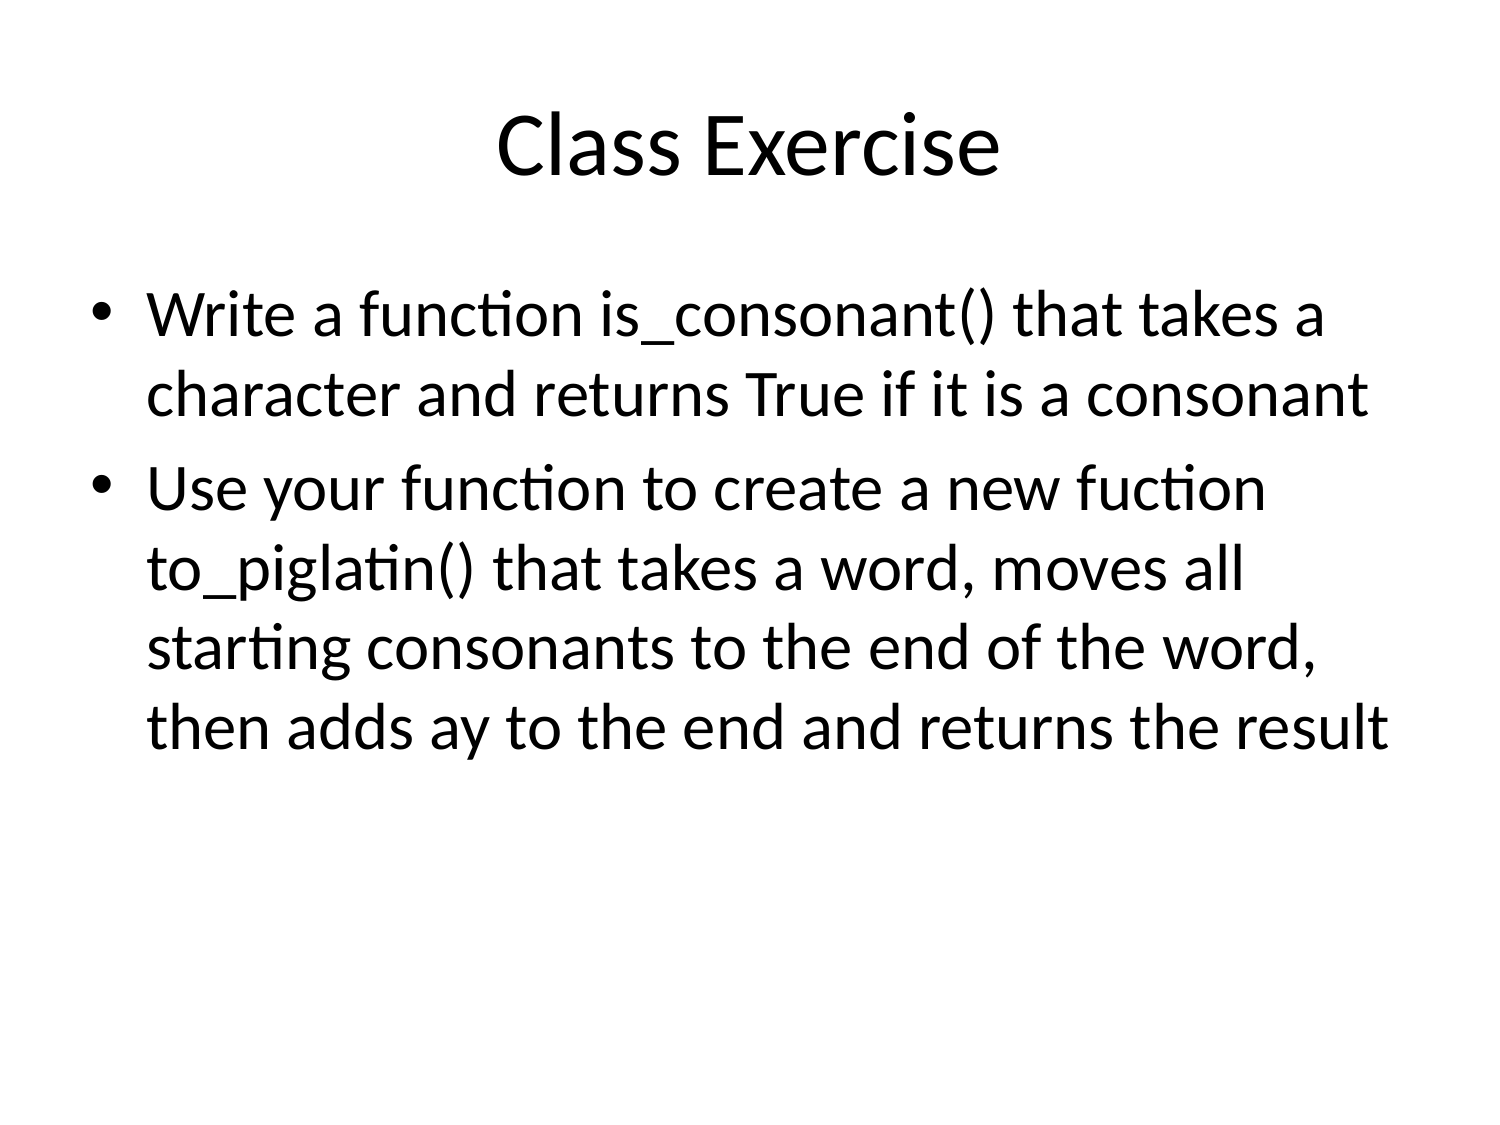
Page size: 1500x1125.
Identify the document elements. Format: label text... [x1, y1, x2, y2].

title Class Exercise [75, 45, 1425, 233]
list Write a function is_consonant() that takes a character and returns True if it is a consonant Use your function to create a new fuction to_piglatin() that takes a word, moves all starting consonants to the end of the word, then adds ay to the end and returns the result [75, 262, 1425, 1005]
